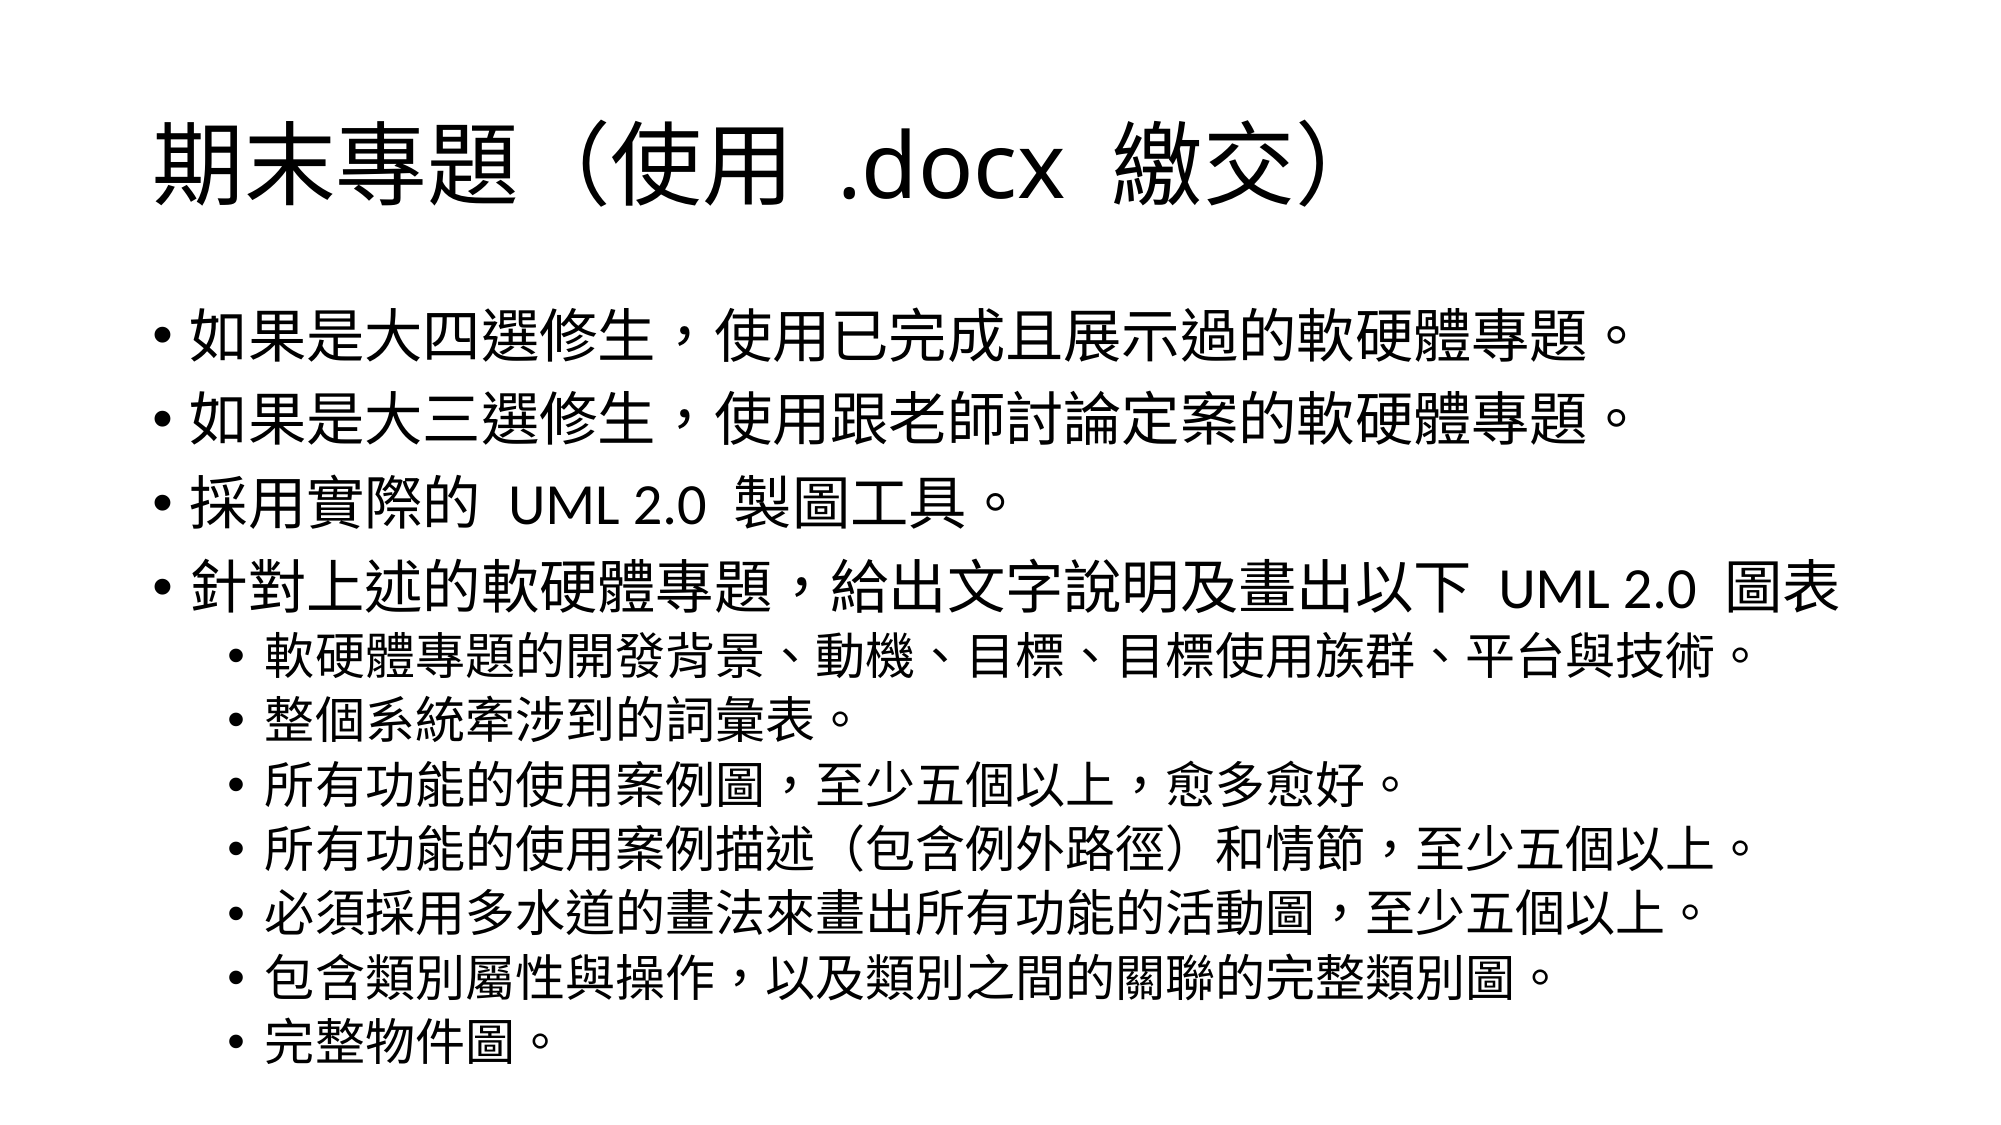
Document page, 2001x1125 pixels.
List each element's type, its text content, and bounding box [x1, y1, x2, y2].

list 如果是大四選修生，使用已完成且展示過的軟硬體專題。 如果是大三選修生，使用跟老師討論定案的軟硬體專題。 採用實際的 UML 2.0 製圖工具。 針對上述的軟硬體專題，給出文字說明及畫出以下 UML 2.0 圖表 軟硬體專題的開發背景、動機、目標、目標使用族群、平台與技術。 整個系統牽涉到的詞彙表。 所有功能的使用案例圖，至少五個以上，愈多愈好。 所有功能的使用案例描述（包含例外路徑）和情節，至少五個以上。 必須採用多水道的畫法來畫出所有功能的活動圖，至少五個以上。 包含類別屬性與操作，以及類別之間的關聯的完整類別圖。 完整物件圖。 [137, 299, 1863, 1100]
title 期末專題（使用 .docx 繳交） [137, 59, 1863, 278]
